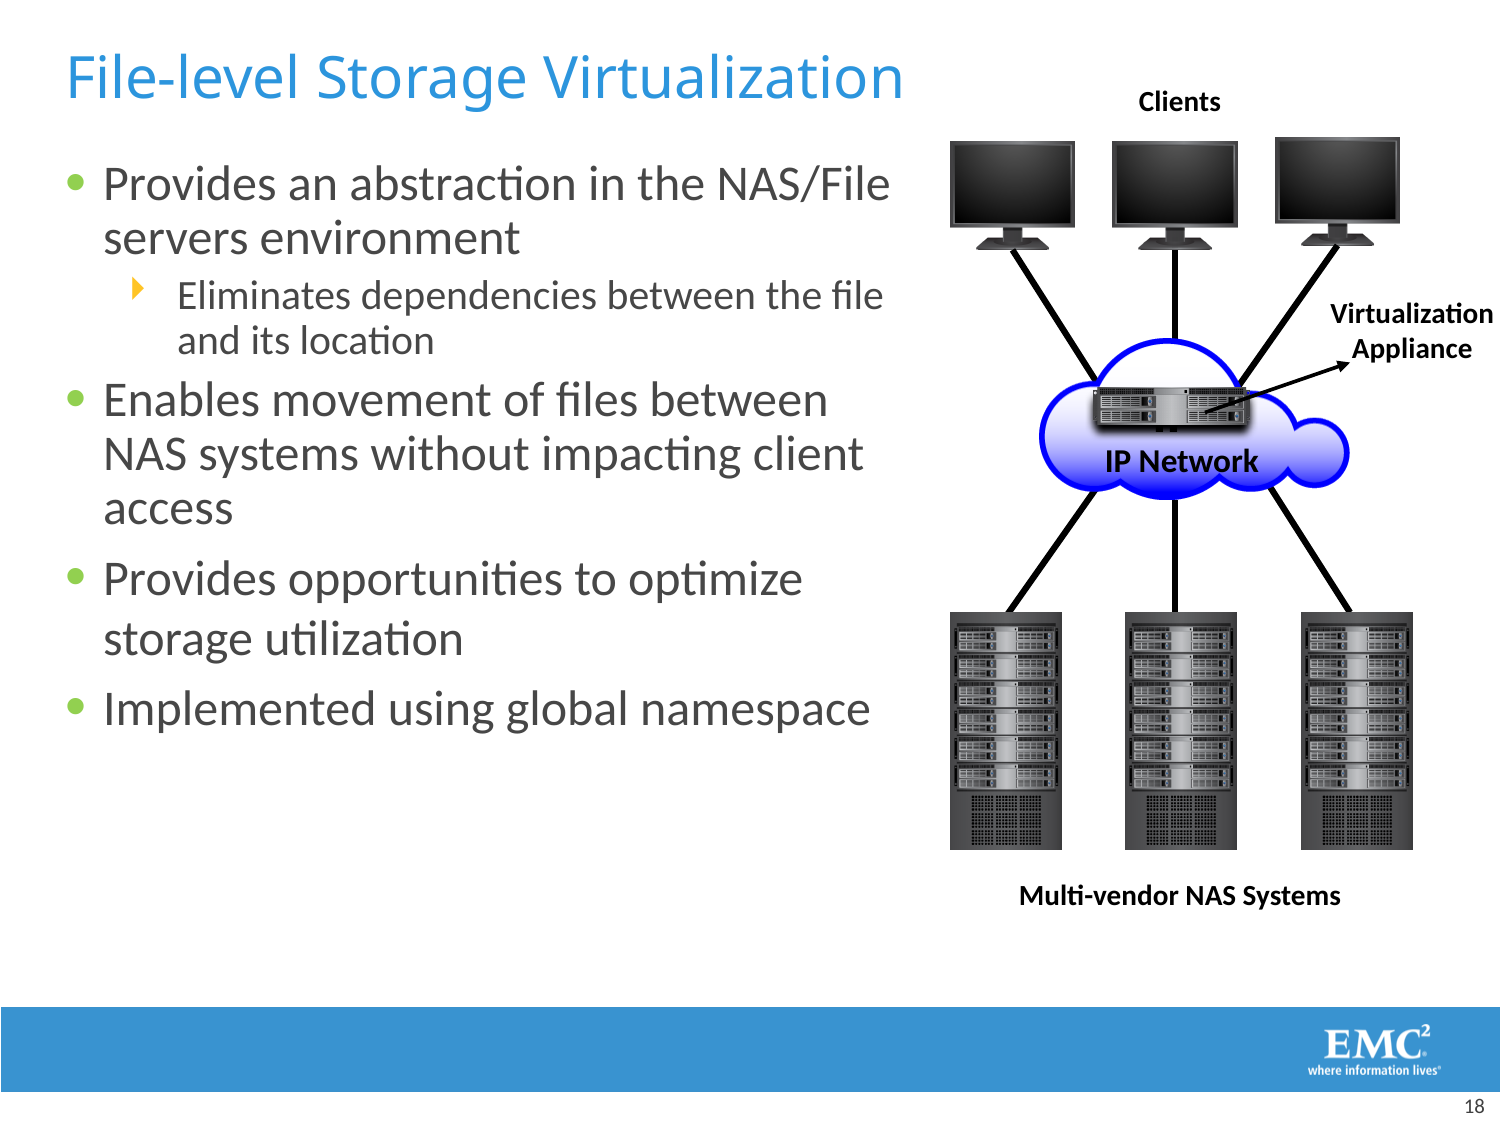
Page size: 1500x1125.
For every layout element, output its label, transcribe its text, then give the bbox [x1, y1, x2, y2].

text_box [978, 503, 1122, 605]
picture [1092, 387, 1251, 426]
picture [1124, 612, 1237, 851]
text_box Multi-vendor NAS Systems [1004, 869, 1357, 919]
picture [949, 141, 1076, 251]
picture [1300, 612, 1413, 851]
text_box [1038, 338, 1351, 501]
list Provides an abstraction in the NAS/File servers environment Eliminates dependencies between the file and its location Enables movement of files between NAS systems without impacting client access Provides opportunities to optimize storage utilization Implemented using global namespace [49, 149, 926, 963]
picture [1112, 141, 1238, 251]
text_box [1204, 362, 1351, 413]
slide_number 18 [1425, 1087, 1500, 1125]
text_box Clients [1124, 74, 1237, 125]
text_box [1237, 499, 1376, 588]
picture [0, 1006, 1500, 1093]
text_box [1216, 266, 1359, 367]
text_box Virtualization Appliance [1359, 287, 1500, 373]
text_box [987, 274, 1126, 363]
picture [1274, 137, 1401, 246]
picture [949, 612, 1062, 851]
title File-level Storage Virtualization [49, 12, 1438, 138]
